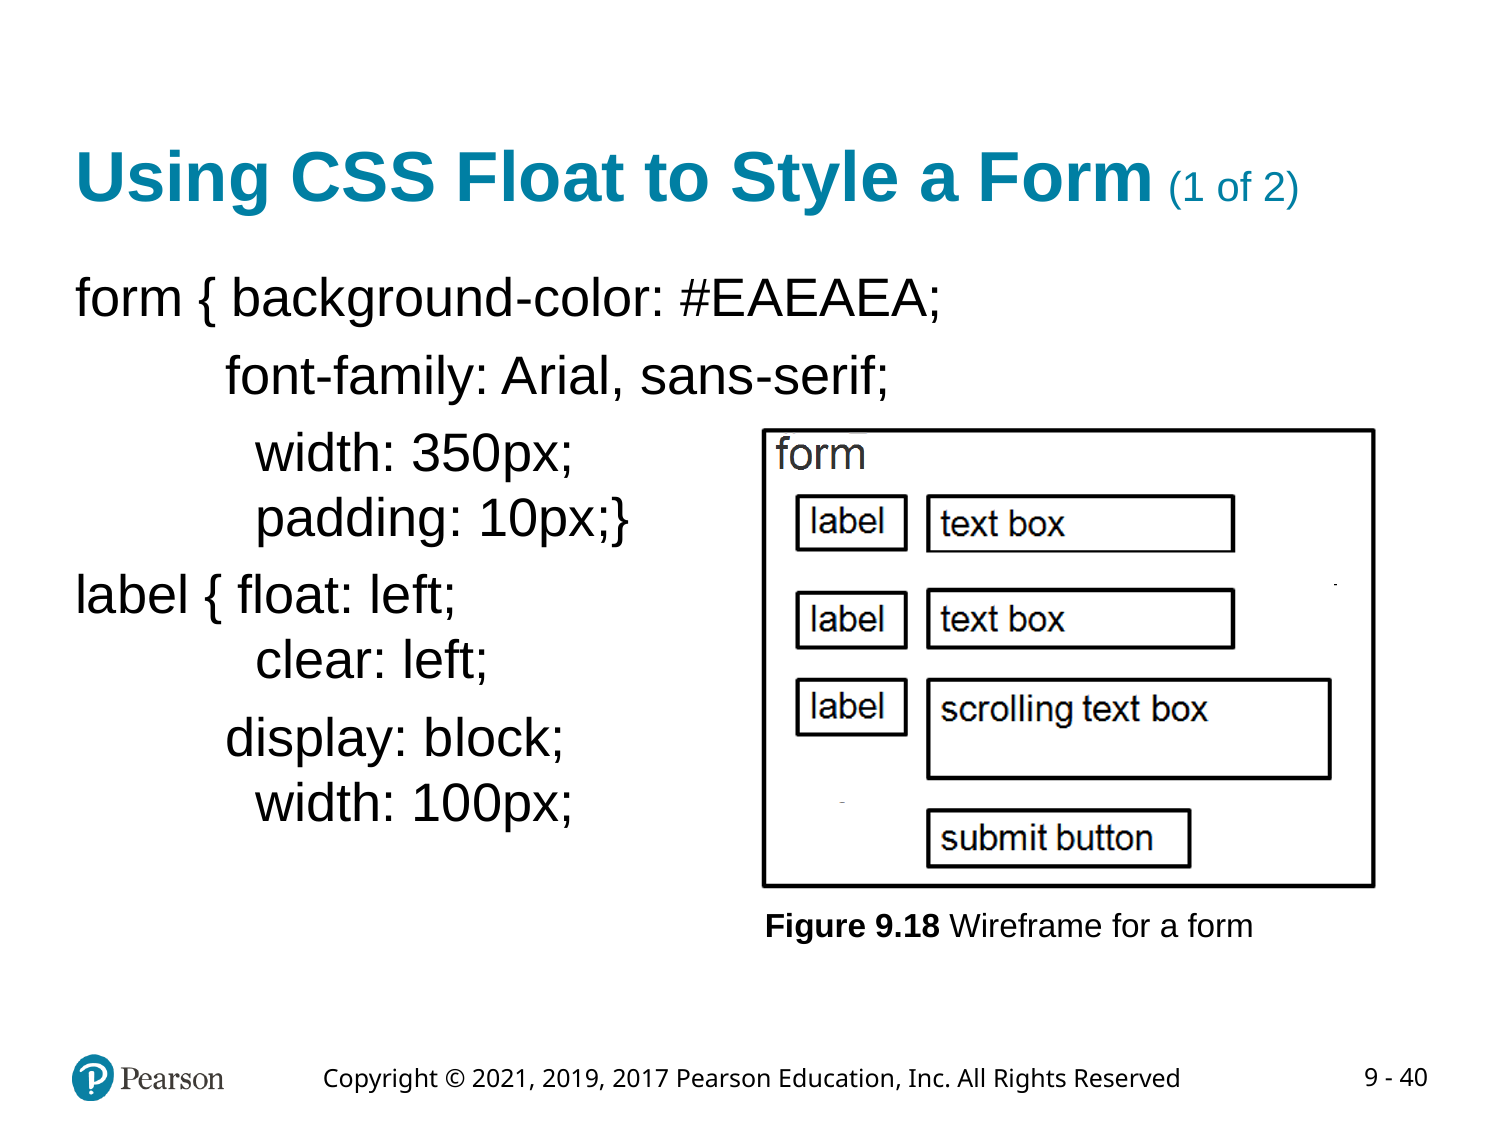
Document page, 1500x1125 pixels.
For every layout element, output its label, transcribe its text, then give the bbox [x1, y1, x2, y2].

picture [750, 412, 1386, 901]
picture [72, 1054, 89, 1072]
picture [99, 1054, 224, 1101]
title Using CSS Float to Style a Form (1 of 2) [75, 35, 1425, 216]
list form { background-color: #EAEAEA; font-family: Arial, sans-serif; width: 350px; padding: 10px;} label { float: left; clear: left; display: block; width: 100px; [75, 262, 1425, 1005]
picture [81, 1064, 107, 1089]
text_box Figure 9.18 Wireframe for a form [749, 908, 1386, 952]
picture [72, 1087, 83, 1101]
